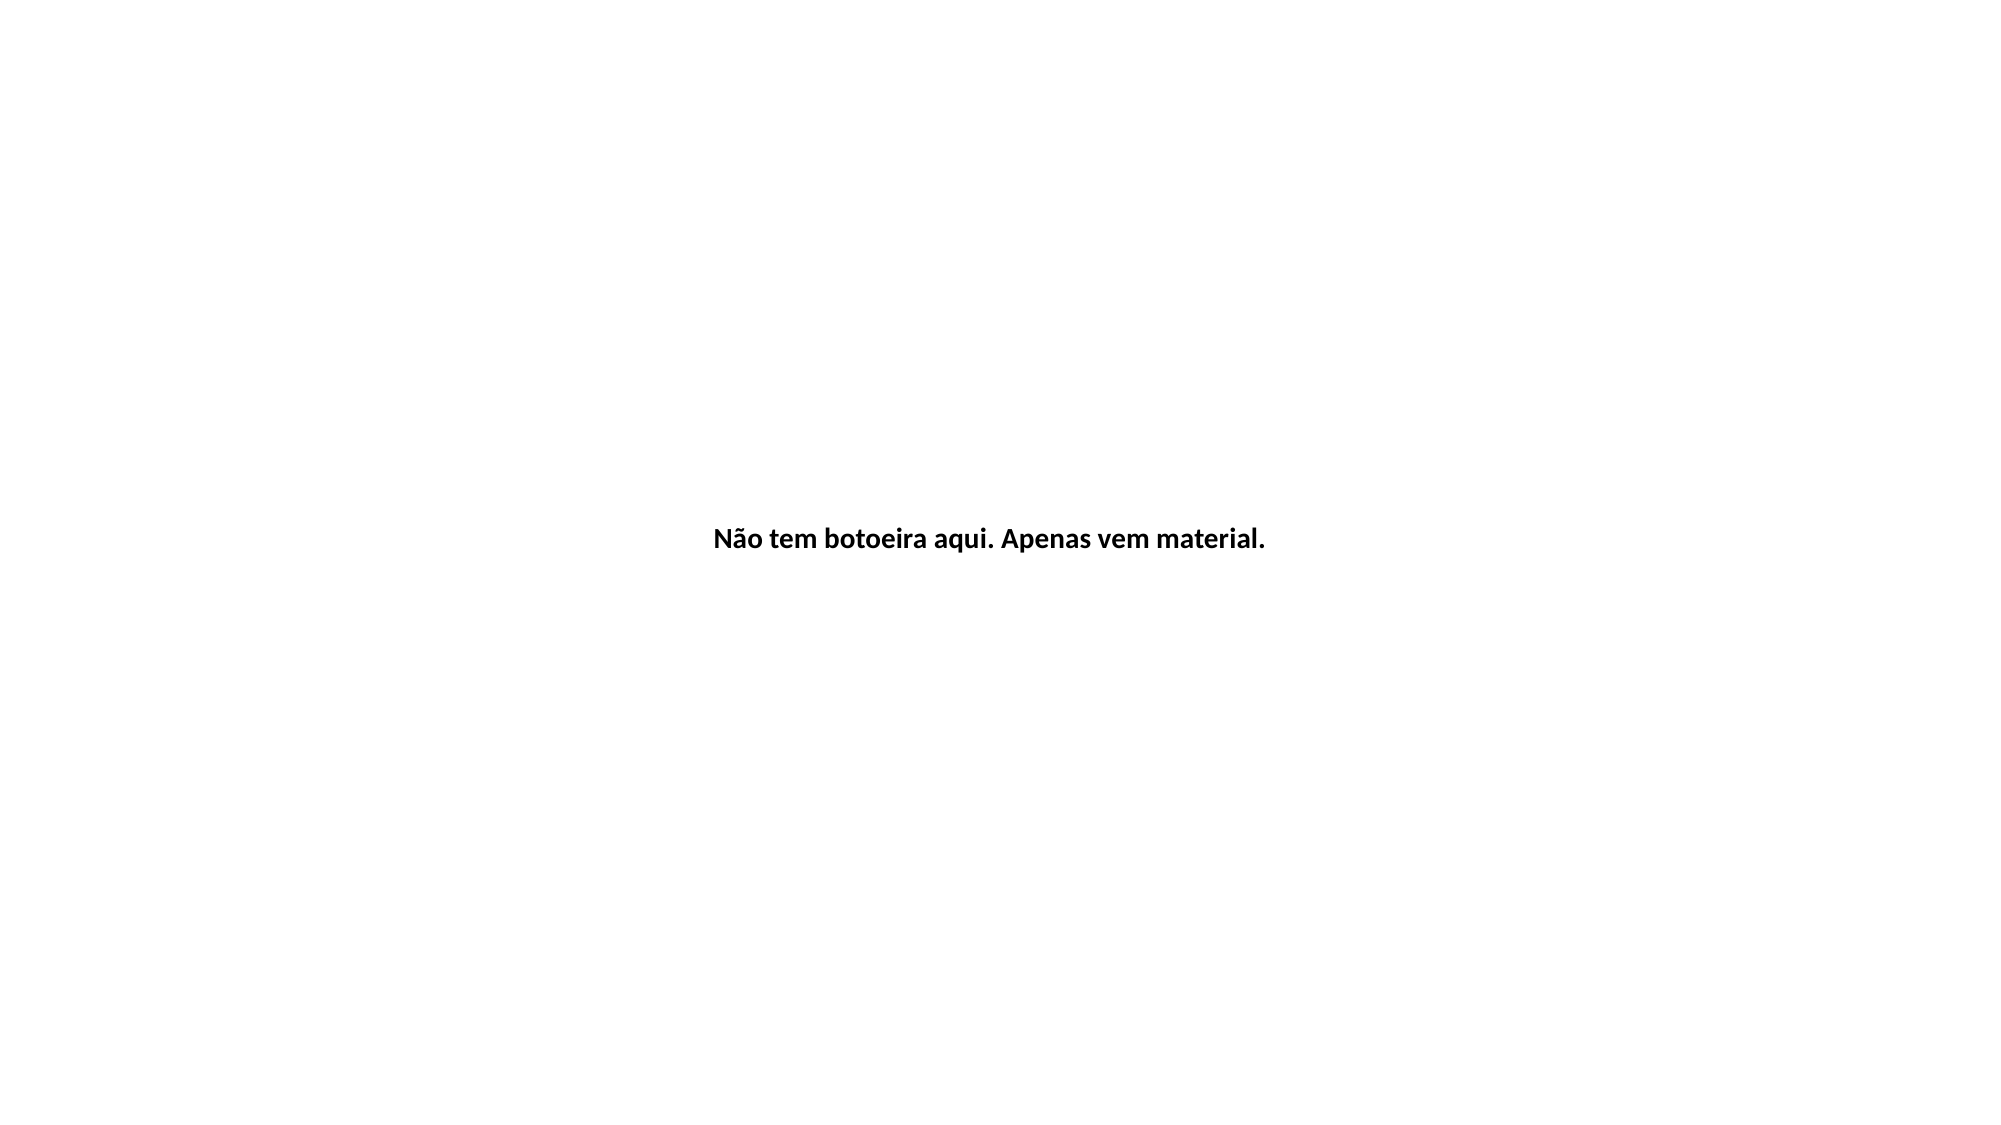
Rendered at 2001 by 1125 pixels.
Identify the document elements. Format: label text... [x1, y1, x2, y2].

text_box Não tem botoeira aqui. Apenas vem material. [698, 511, 1392, 562]
